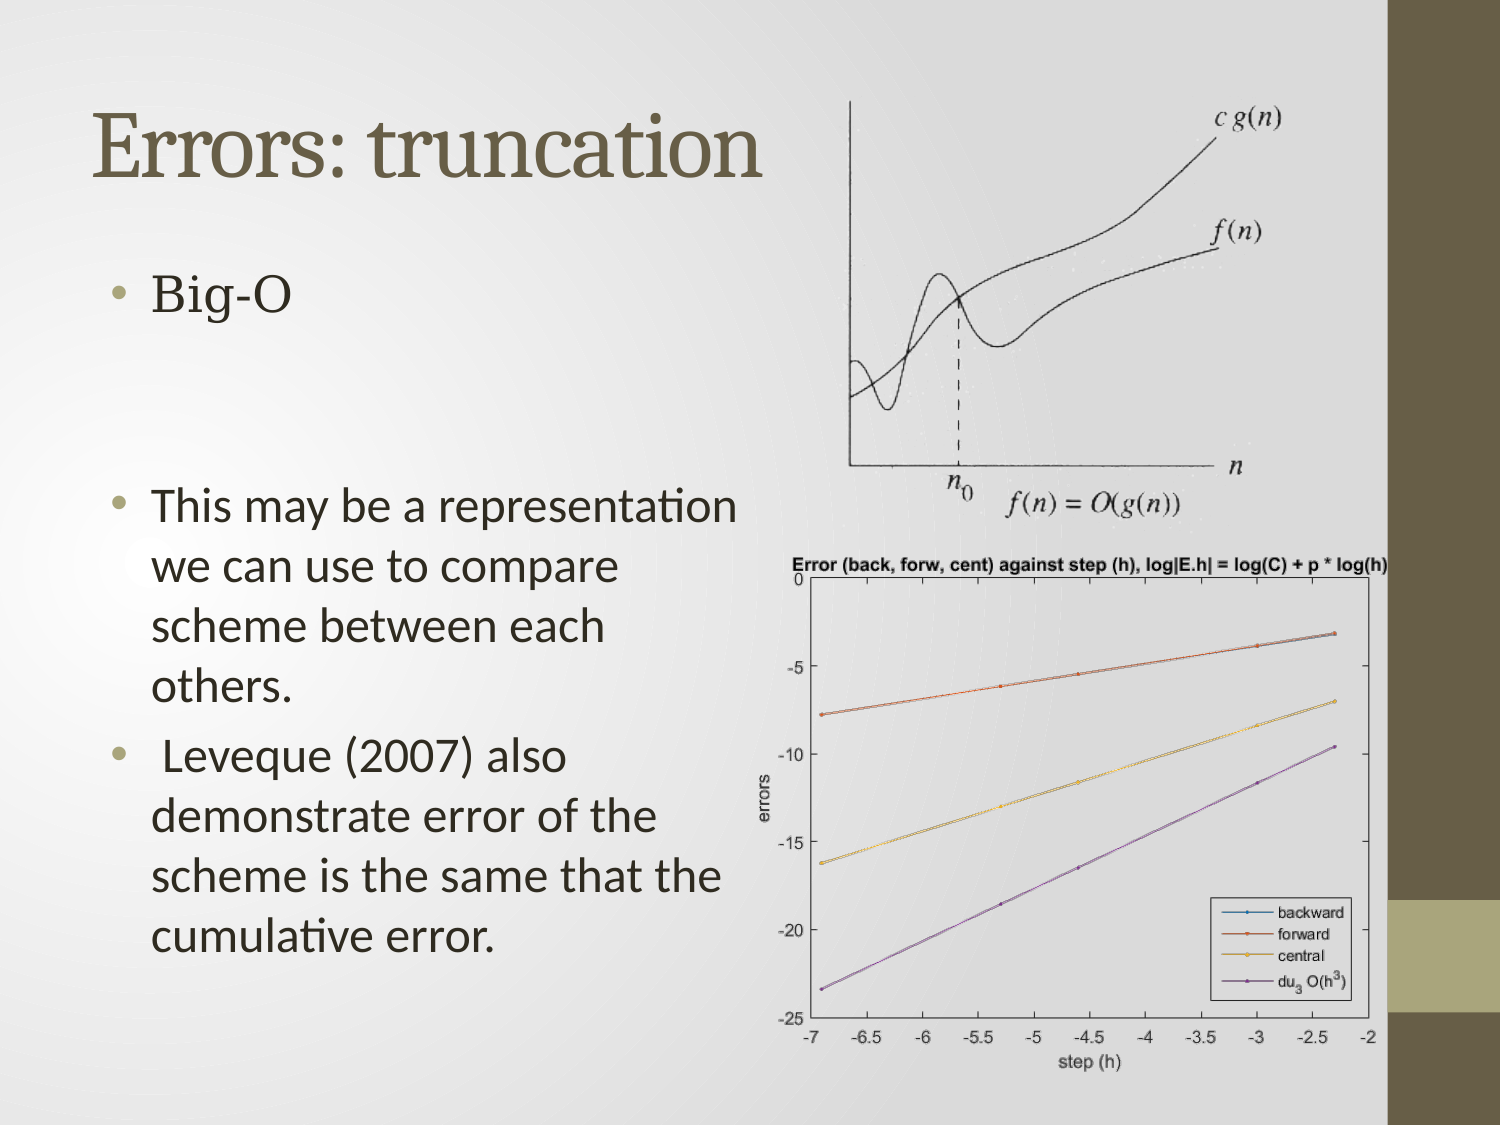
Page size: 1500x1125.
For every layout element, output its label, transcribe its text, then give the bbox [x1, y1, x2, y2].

picture [717, 538, 1436, 1077]
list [832, 77, 1300, 531]
title Errors: truncation [75, 45, 1325, 233]
